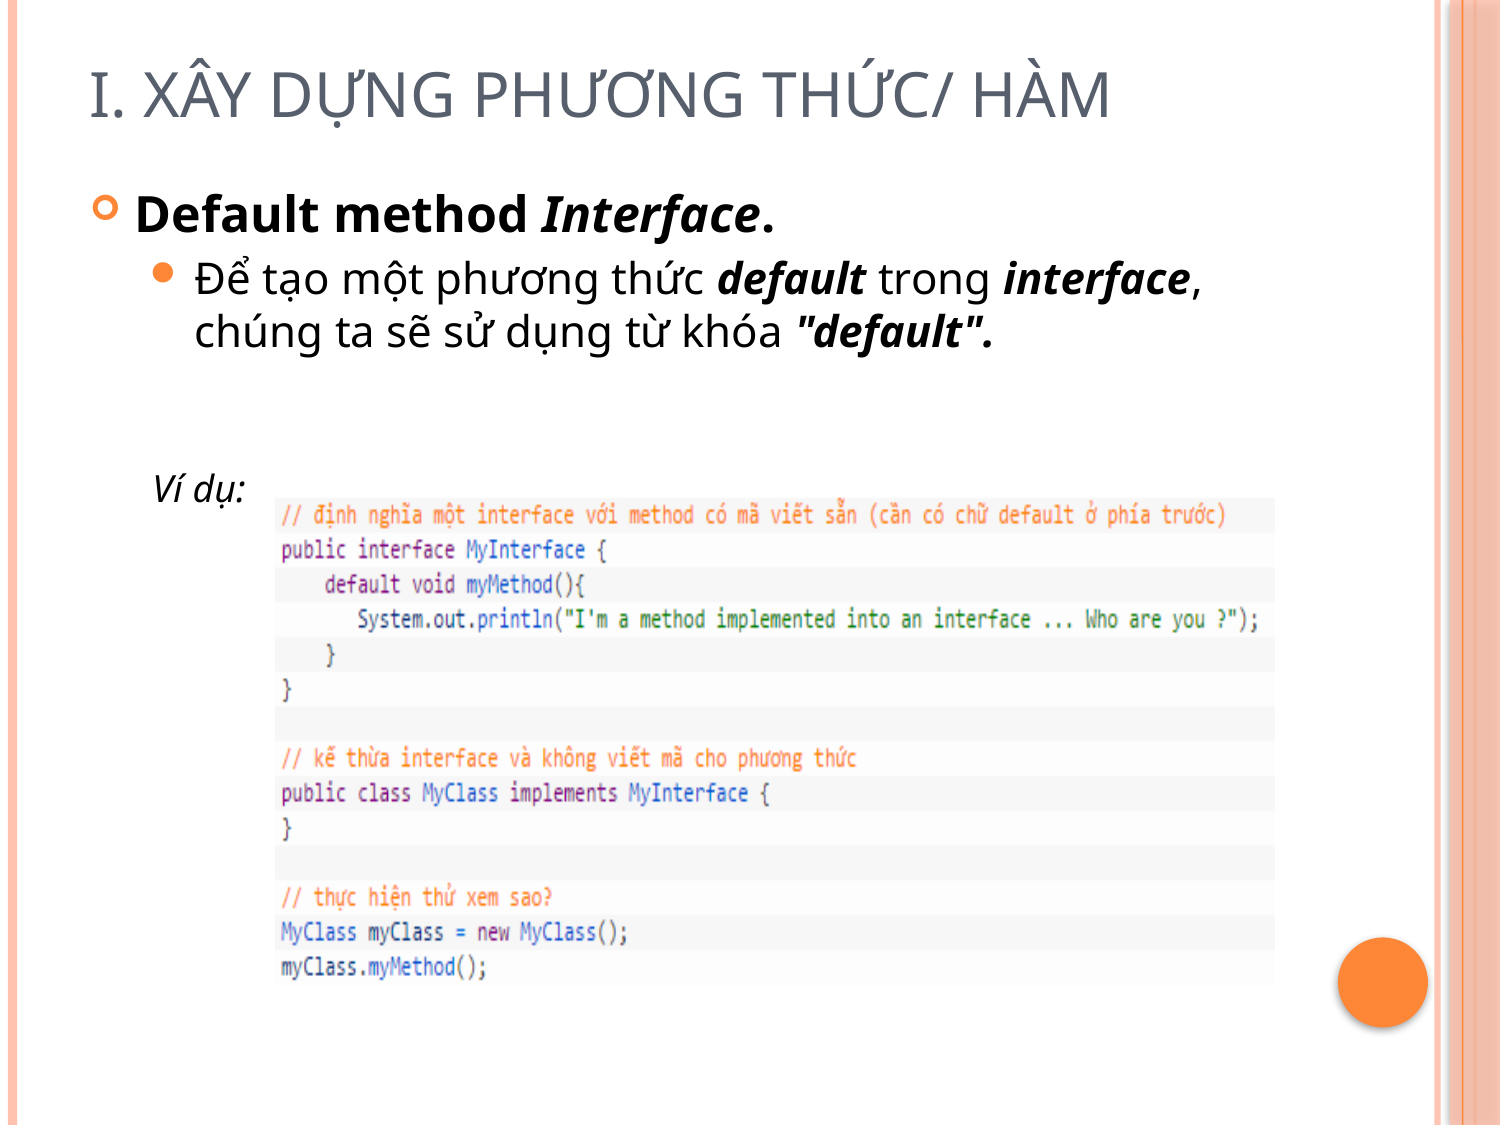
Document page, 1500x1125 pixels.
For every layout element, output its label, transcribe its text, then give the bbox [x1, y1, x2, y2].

text_box Ví dụ: [137, 457, 261, 517]
picture [275, 486, 1276, 1013]
list Default method Interface. Để tạo một phương thức default trong interface, chúng ta sẽ sử dụng từ khóa "default". [75, 174, 1300, 1062]
title I. XÂY DỰNG PHƯƠNG THỨC/ HÀM [75, 45, 1300, 138]
